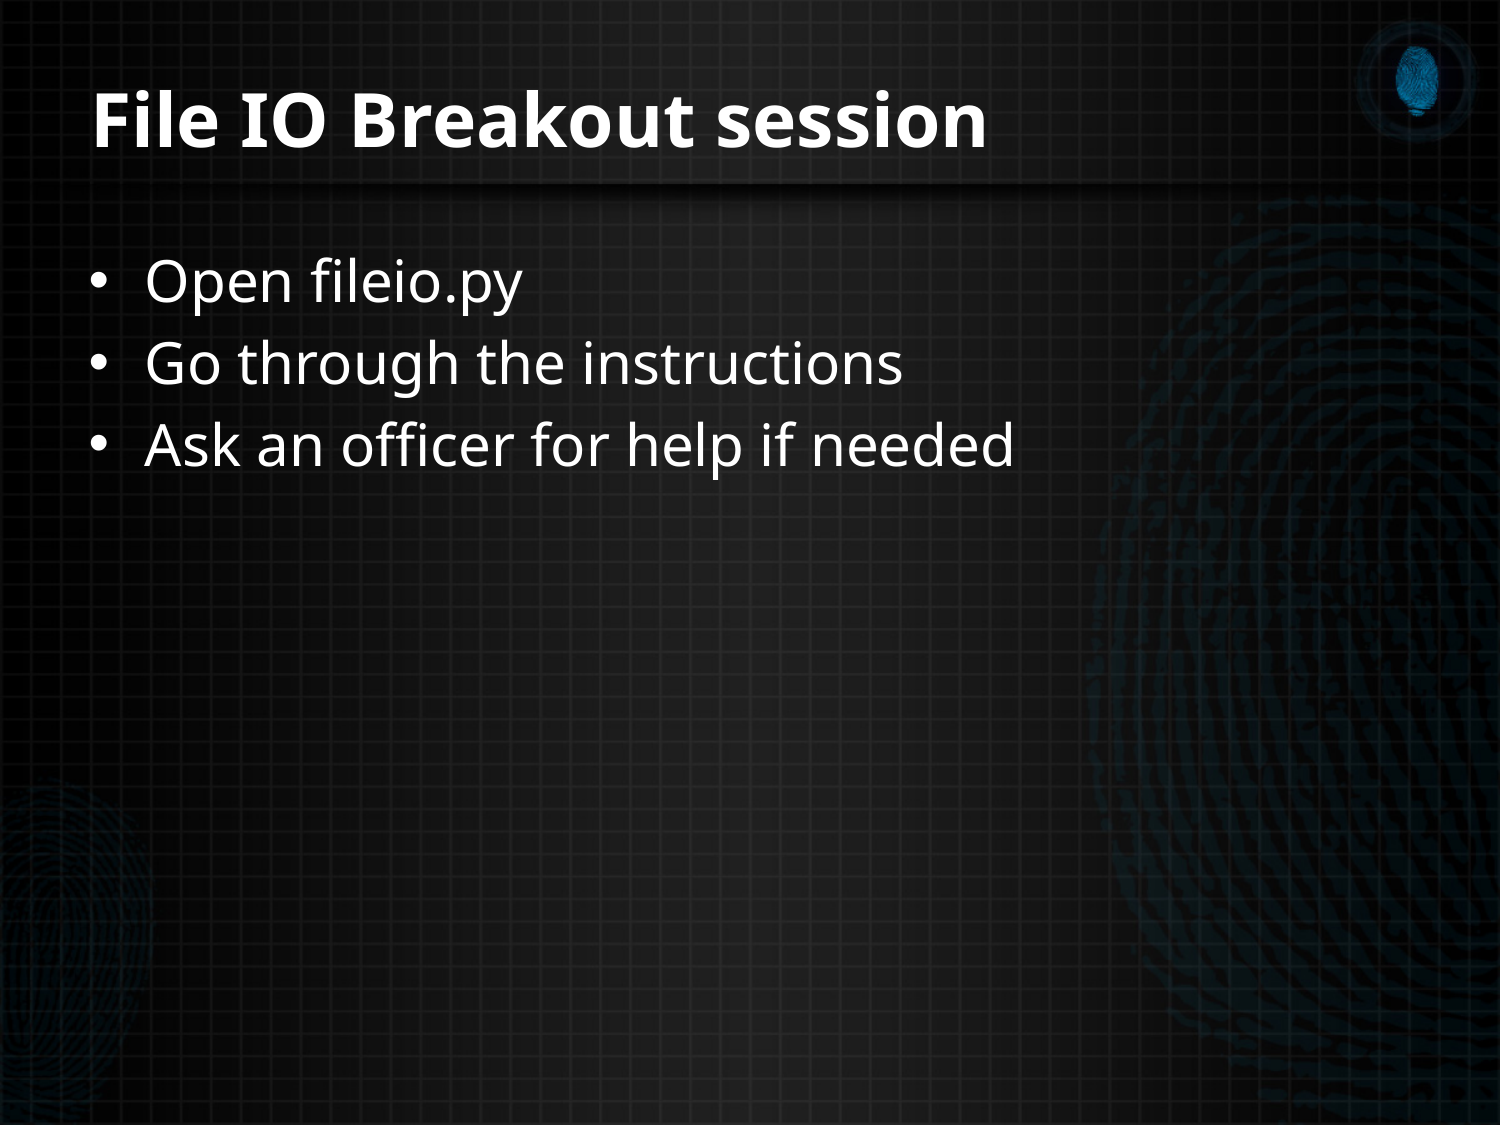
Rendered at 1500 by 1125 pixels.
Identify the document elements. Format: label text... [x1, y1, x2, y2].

picture [0, 0, 1500, 1125]
list Open fileio.py Go through the instructions Ask an officer for help if needed [73, 236, 1424, 1100]
title File IO Breakout session [75, 24, 1425, 212]
